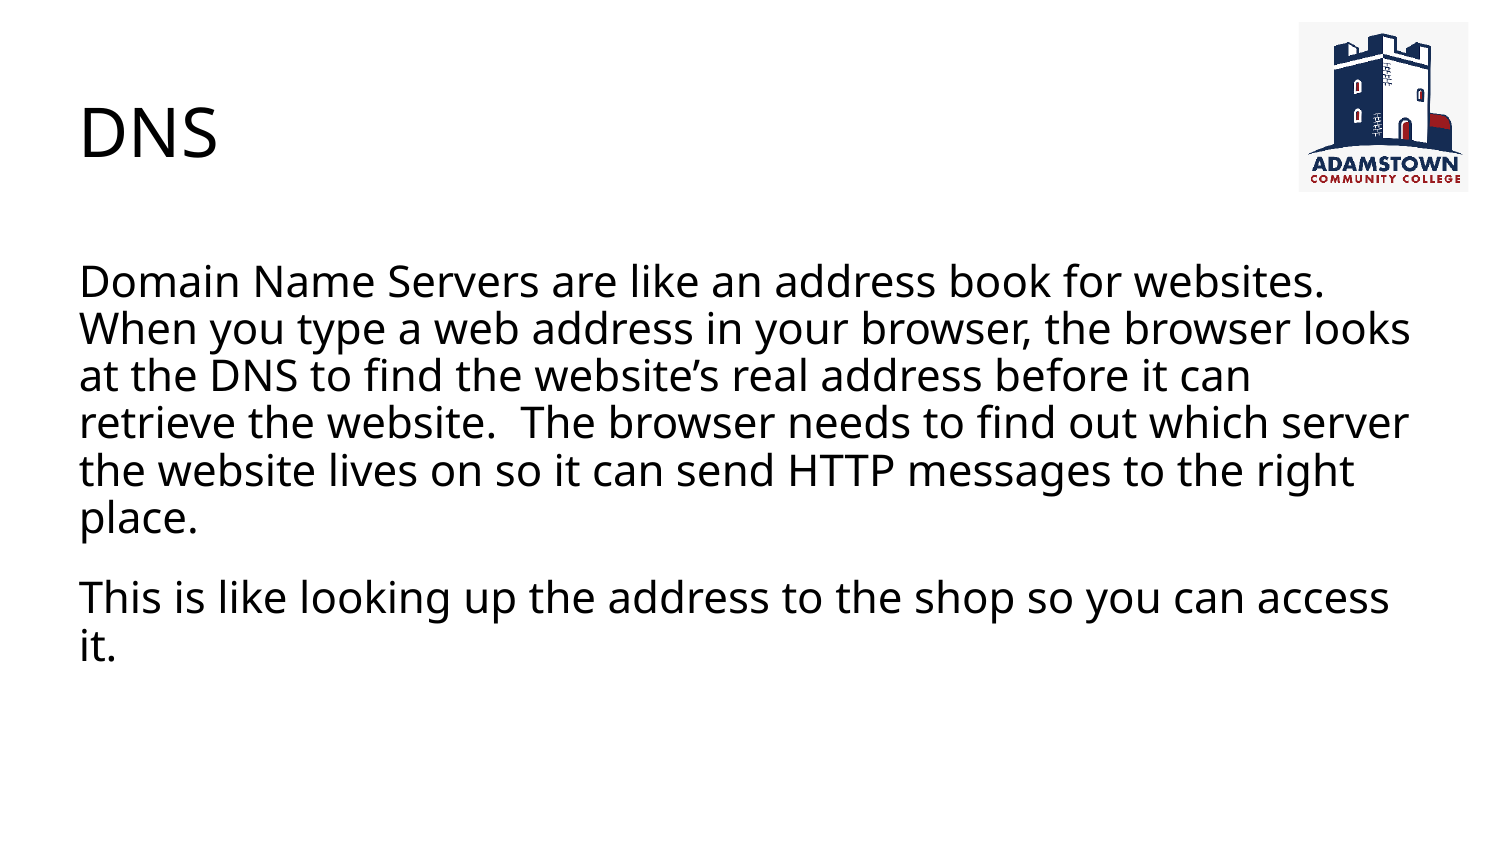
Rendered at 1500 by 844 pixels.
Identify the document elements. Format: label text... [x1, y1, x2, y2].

list Domain Name Servers are like an address book for websites. When you type a web address in your browser, the browser looks at the DNS to find the website’s real address before it can retrieve the website. The browser needs to find out which server the website lives on so it can send HTTP messages to the right place. This is like looking up the address to the shop so you can access it. [63, 244, 1437, 750]
title DNS [63, 75, 1437, 188]
picture [1298, 22, 1469, 192]
